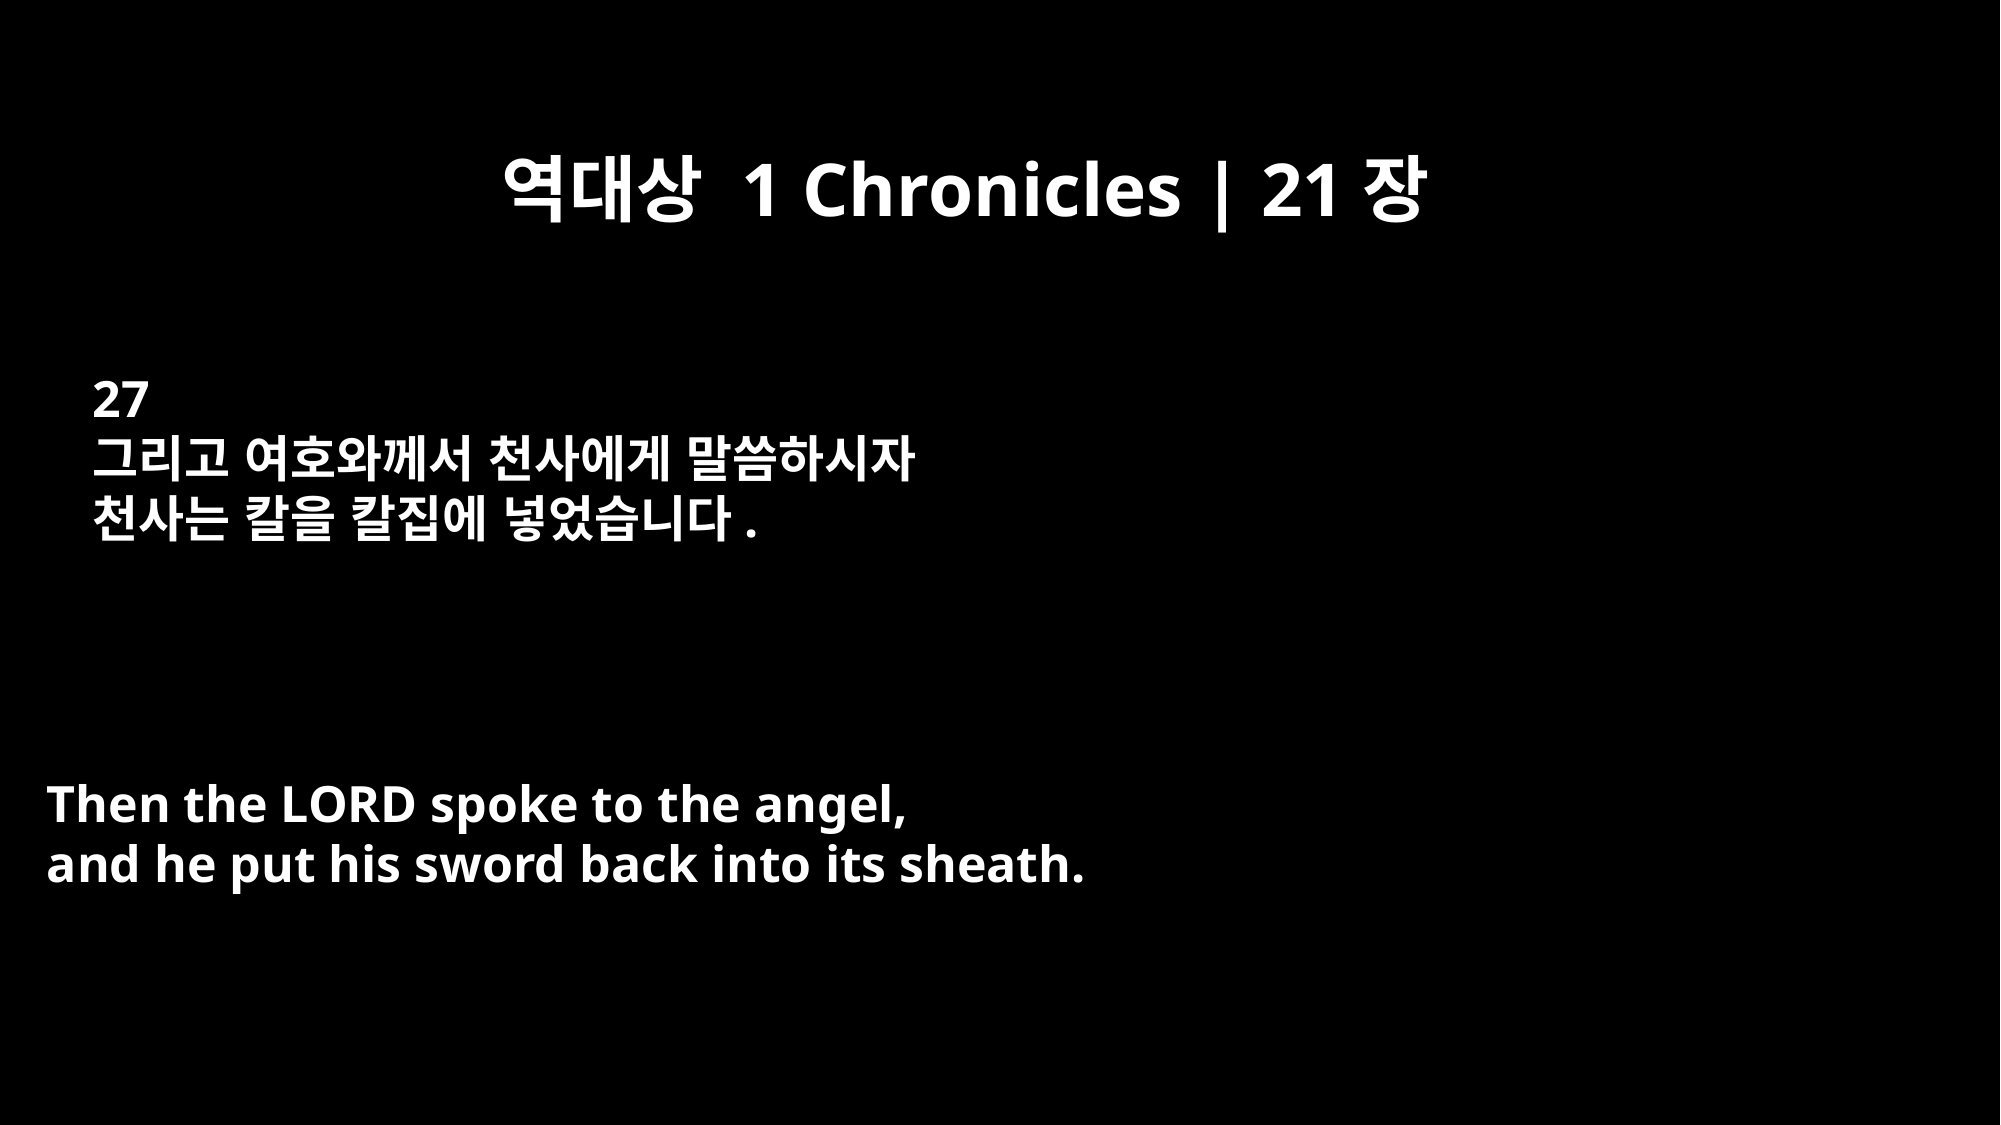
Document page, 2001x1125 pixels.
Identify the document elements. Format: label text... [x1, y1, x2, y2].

text_box 27 그리고 여호와께서 천사에게 말씀하시자 천사는 칼을 칼집에 넣었습니다. [77, 359, 932, 555]
text_box Then the LORD spoke to the angel, and he put his sword back into its sheath. [32, 764, 1101, 900]
text_box 역대상 1 Chronicles | 21장 [487, 136, 1445, 239]
